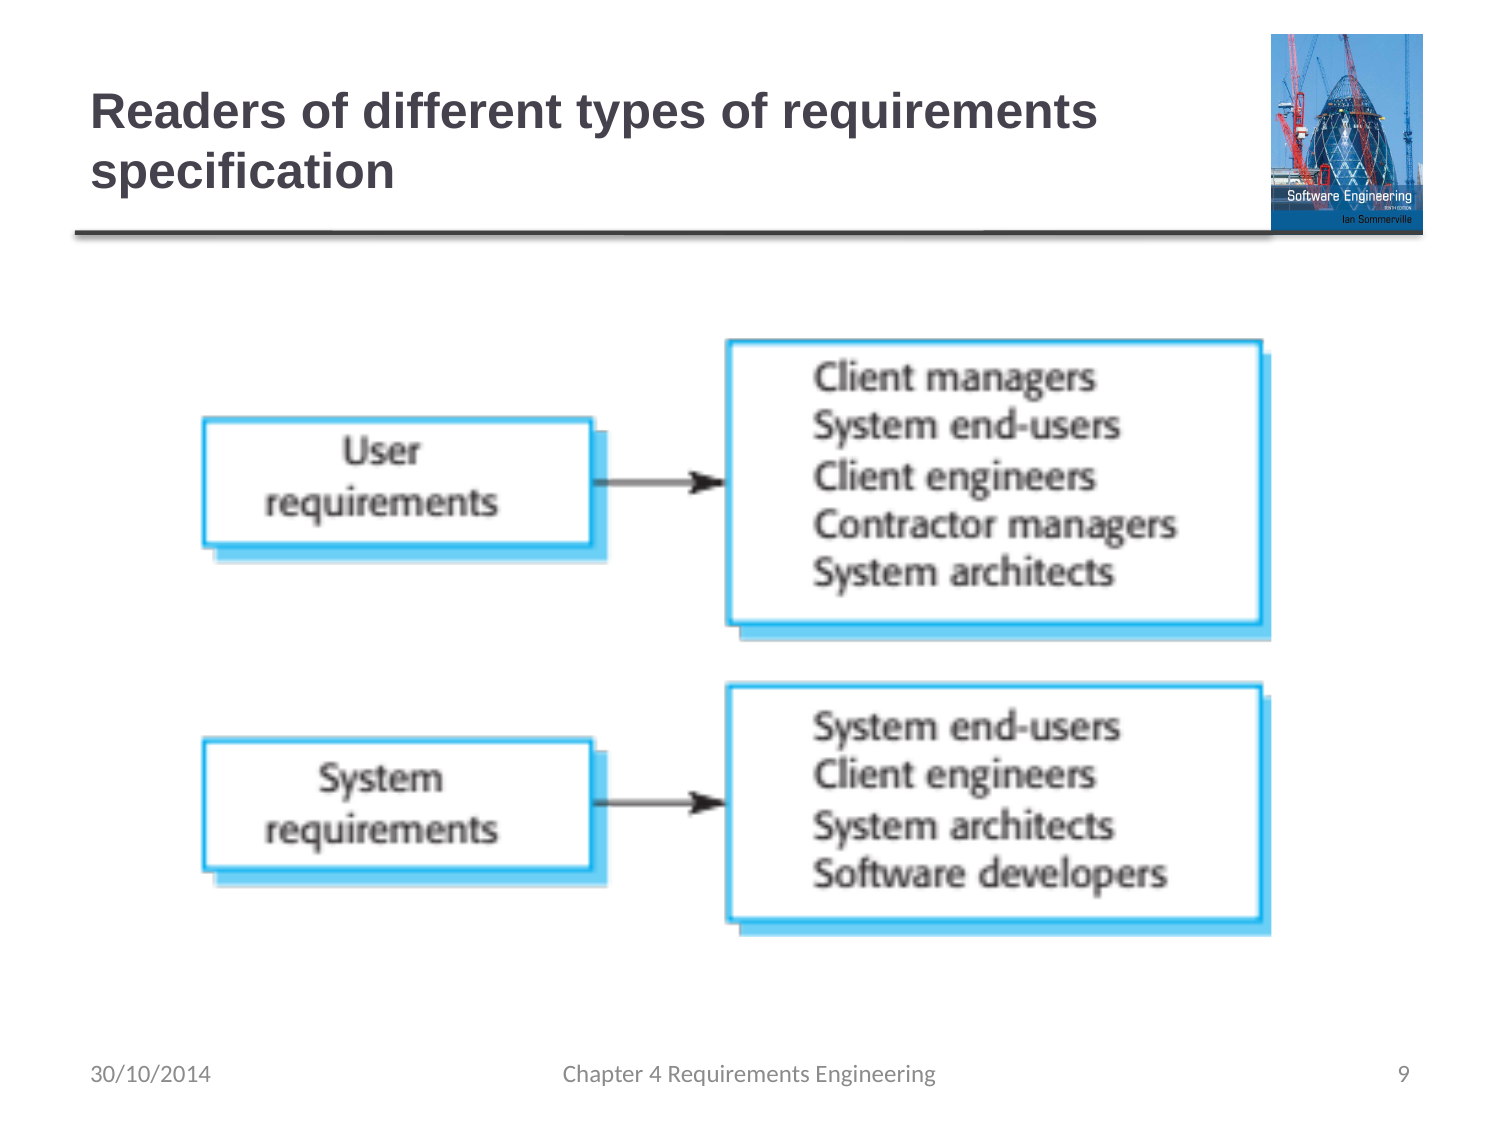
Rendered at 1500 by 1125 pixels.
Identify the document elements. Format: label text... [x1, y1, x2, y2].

picture [1271, 34, 1423, 230]
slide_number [75, 1042, 425, 1103]
footer Chapter 4 Requirements Engineering [512, 1042, 988, 1103]
picture [199, 337, 1272, 937]
slide_number 9 [1074, 1042, 1425, 1103]
title Readers of different types of requirements specification [74, 44, 1272, 233]
